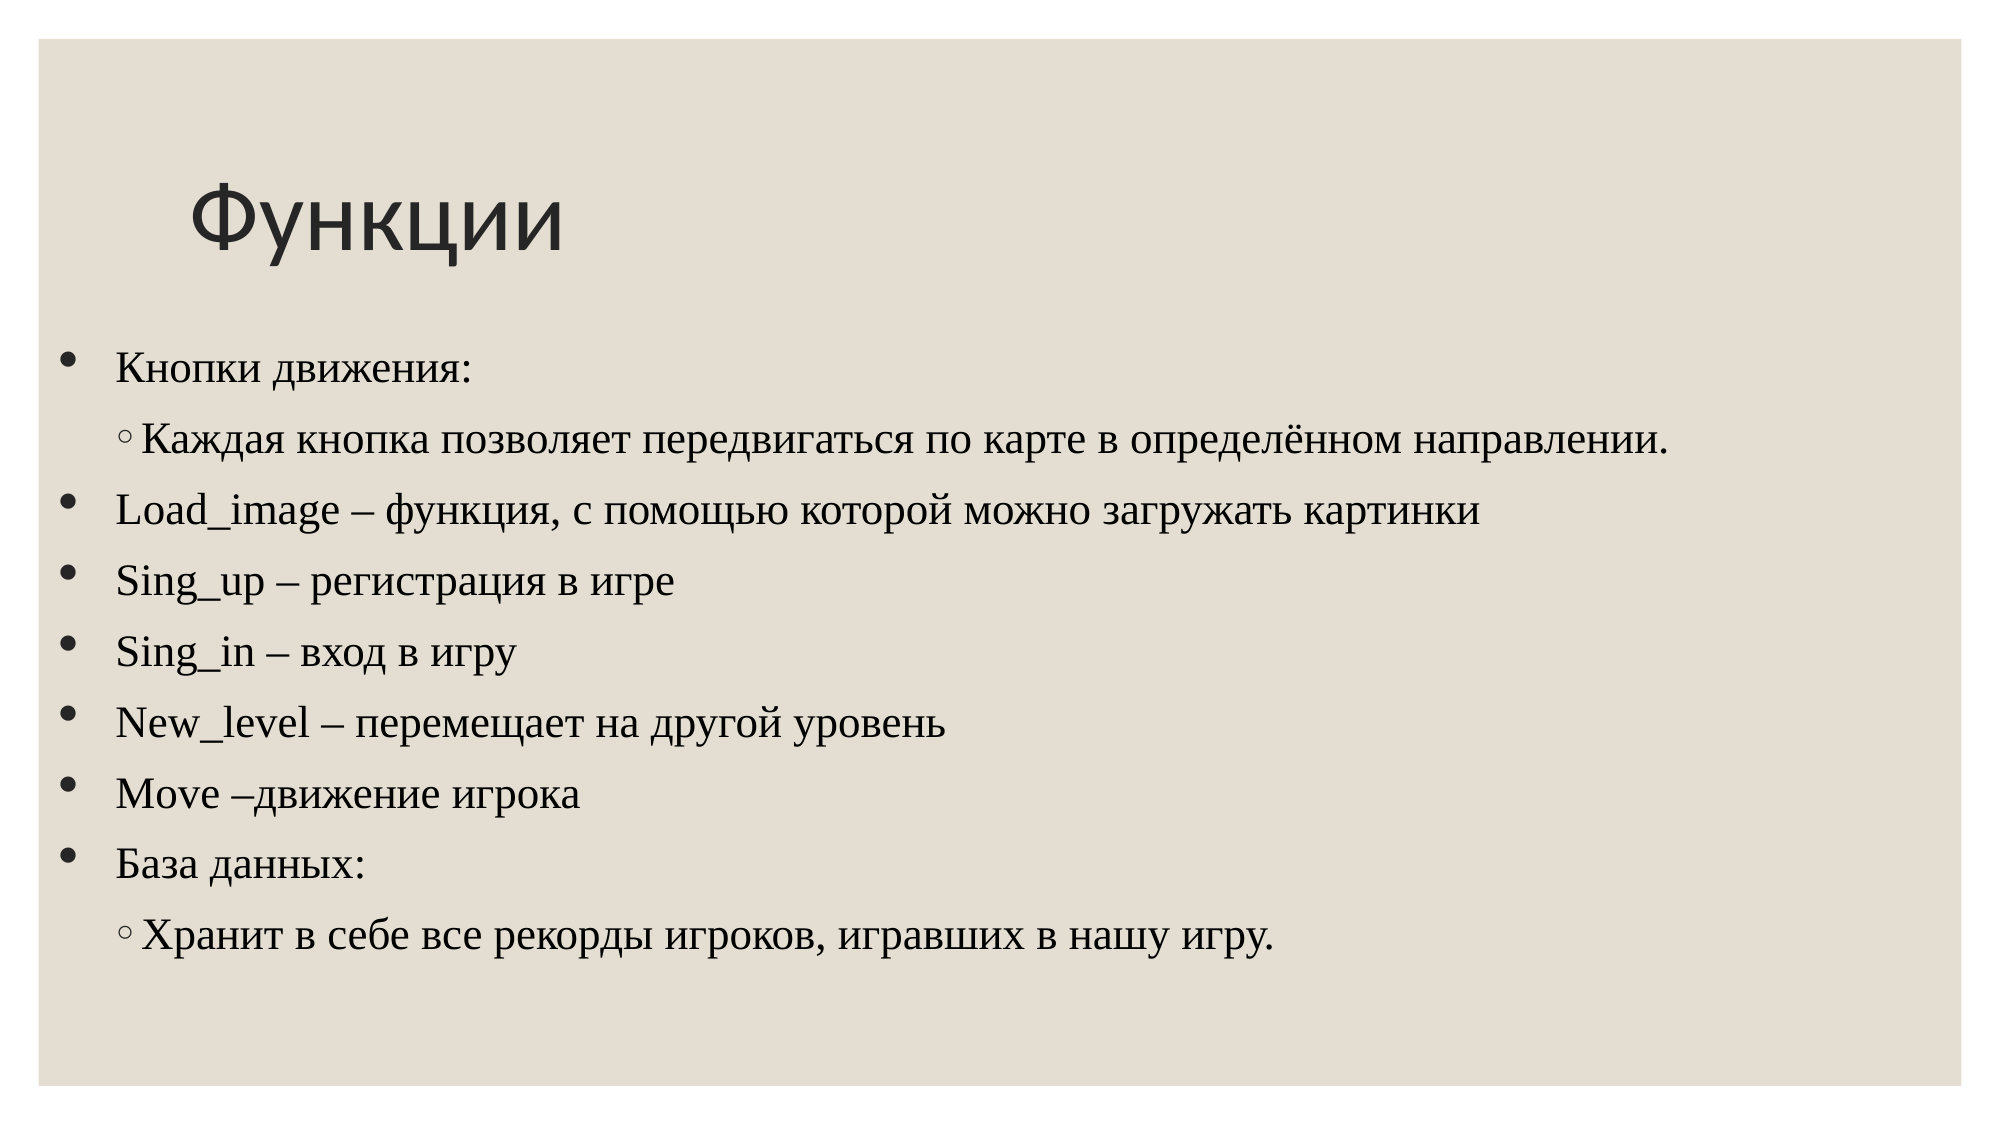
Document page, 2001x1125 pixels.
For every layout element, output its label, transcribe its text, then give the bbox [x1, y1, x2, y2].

list Кнопки движения: Каждая кнопка позволяет передвигаться по карте в определённом направлении. Load_image – функция, с помощью которой можно загружать картинки Sing_up – регистрация в игре Sing_in – вход в игру New_level – перемещает на другой уровень Move –движение игрока База данных: Хранит в себе все рекорды игроков, игравших в нашу игру. [45, 330, 1696, 976]
title Функции [174, 105, 1825, 331]
